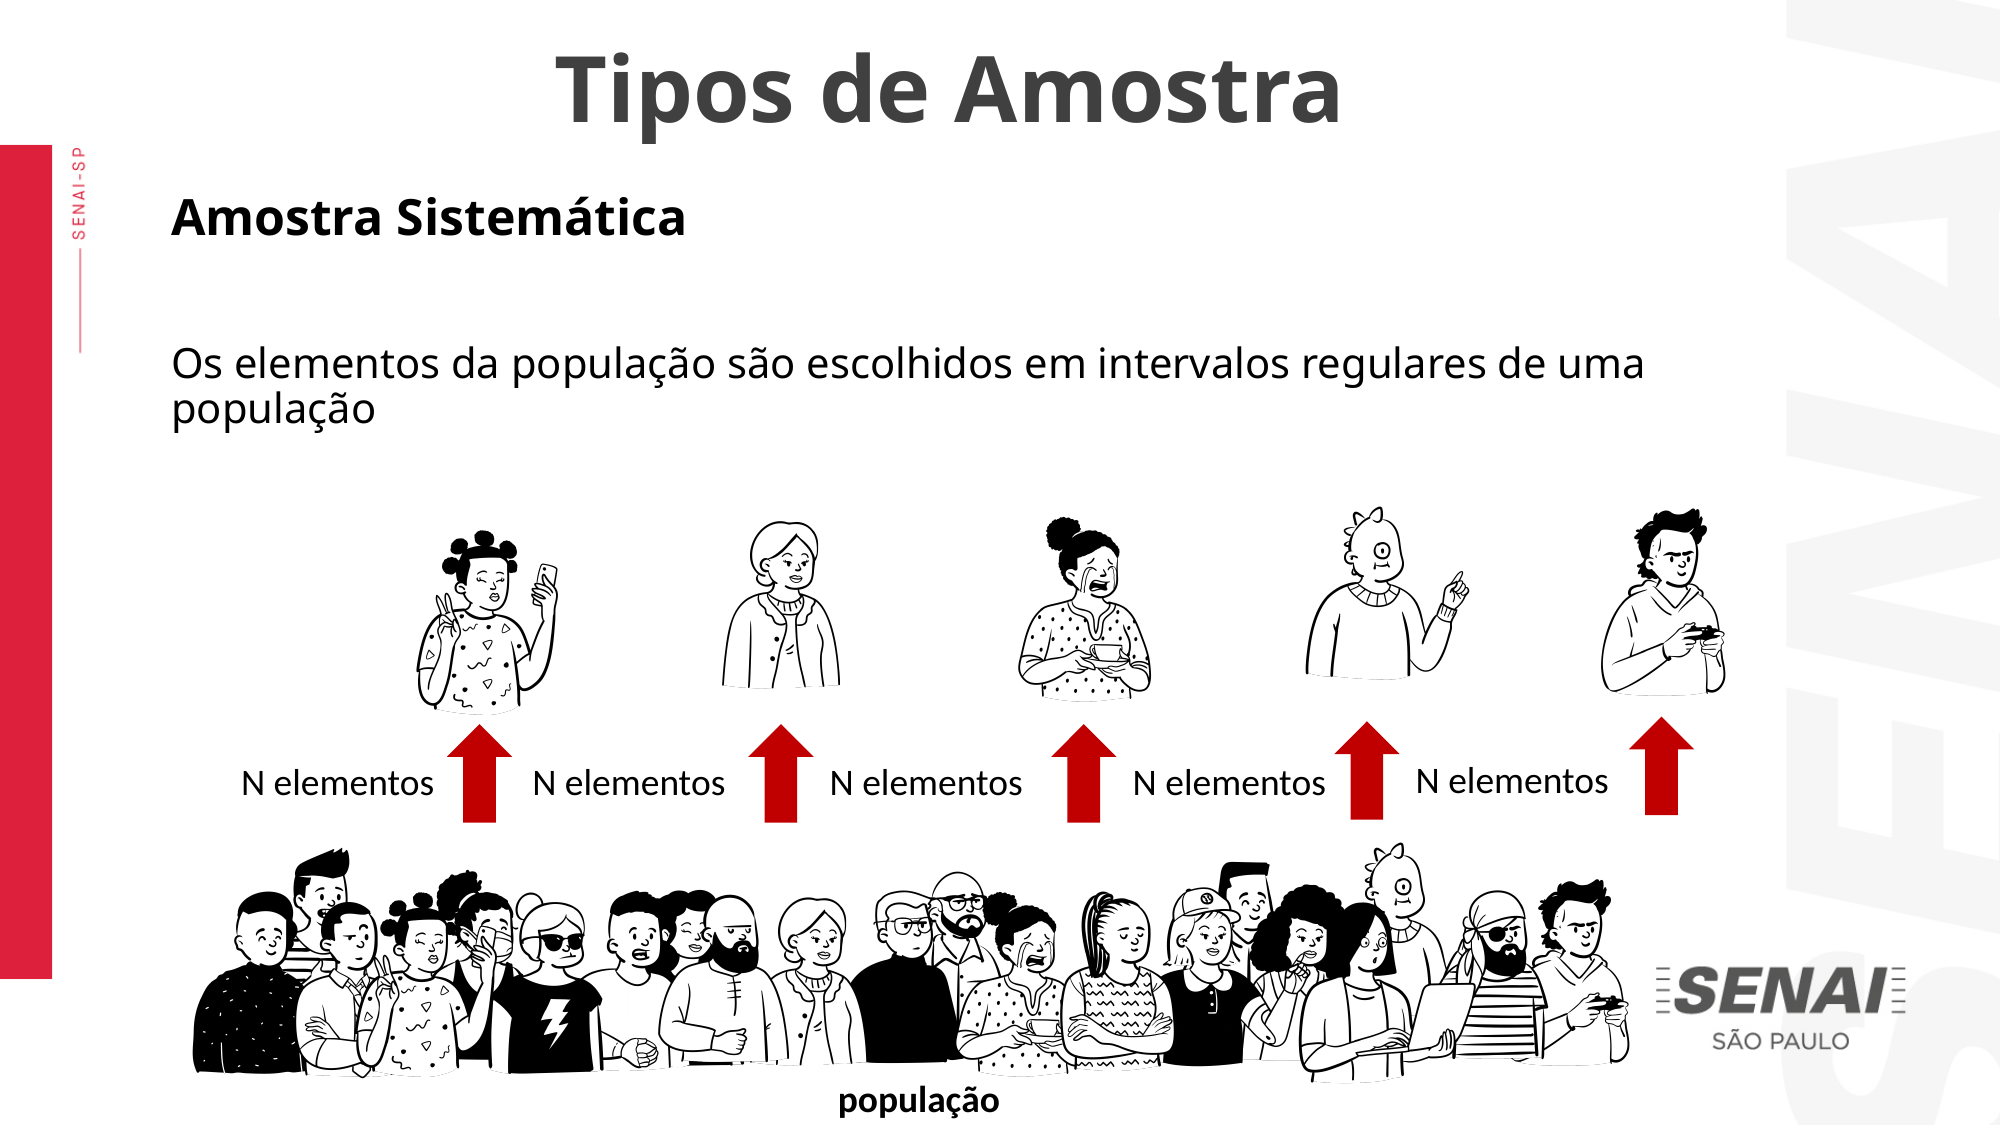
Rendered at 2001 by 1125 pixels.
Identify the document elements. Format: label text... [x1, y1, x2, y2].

text_box N elementos [1400, 748, 1625, 808]
text_box N elementos [517, 750, 741, 811]
text_box N elementos [1117, 750, 1342, 811]
text_box [450, 722, 515, 824]
text_box [1331, 719, 1400, 821]
text_box N elementos [814, 750, 1039, 811]
list Amostra Sistemática Os elementos da população são escolhidos em intervalos regulares de uma população [156, 185, 1745, 940]
list Tipos de Amostra [156, 36, 1745, 153]
text_box população [823, 1068, 1024, 1125]
picture [0, 0, 2001, 1125]
text_box [1626, 715, 1697, 817]
text_box N elementos [226, 750, 450, 811]
text_box [1048, 722, 1117, 824]
text_box [745, 722, 814, 824]
